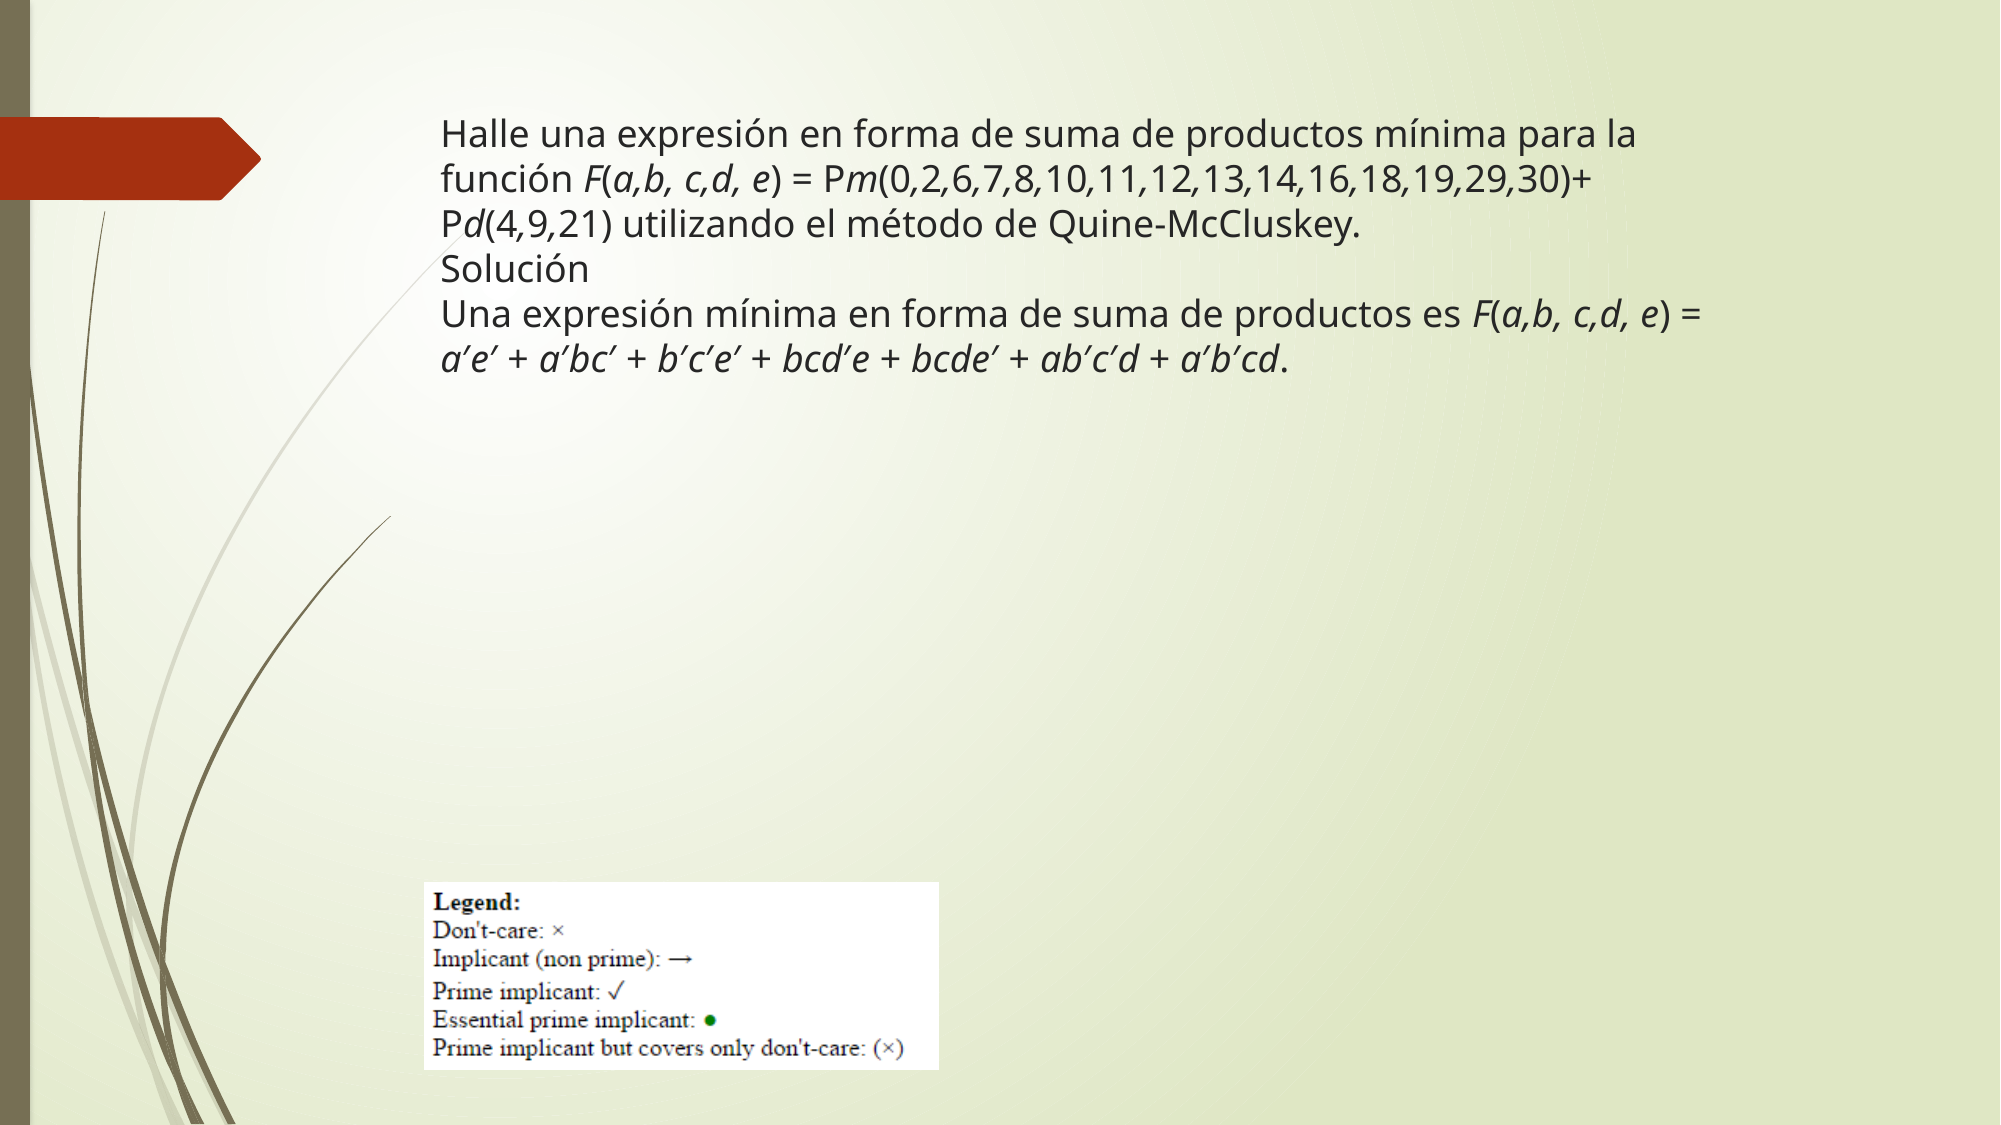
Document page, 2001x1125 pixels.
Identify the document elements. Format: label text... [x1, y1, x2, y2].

picture [424, 881, 940, 1070]
title Halle una expresión en forma de suma de productos mínima para la función F(a,b, c,d, e) = Pm(0,2,6,7,8,10,11,12,13,14,16,18,19,29,30)+ Pd(4,9,21) utilizando el método de Quine-McCluskey. Solución Una expresión mínima en forma de suma de productos es F(a,b, c,d, e) = a′e′ + a′bc′ + b′c′e′ + bcd′e + bcde′ + ab′c′d + a′b′cd. [425, 102, 1888, 313]
